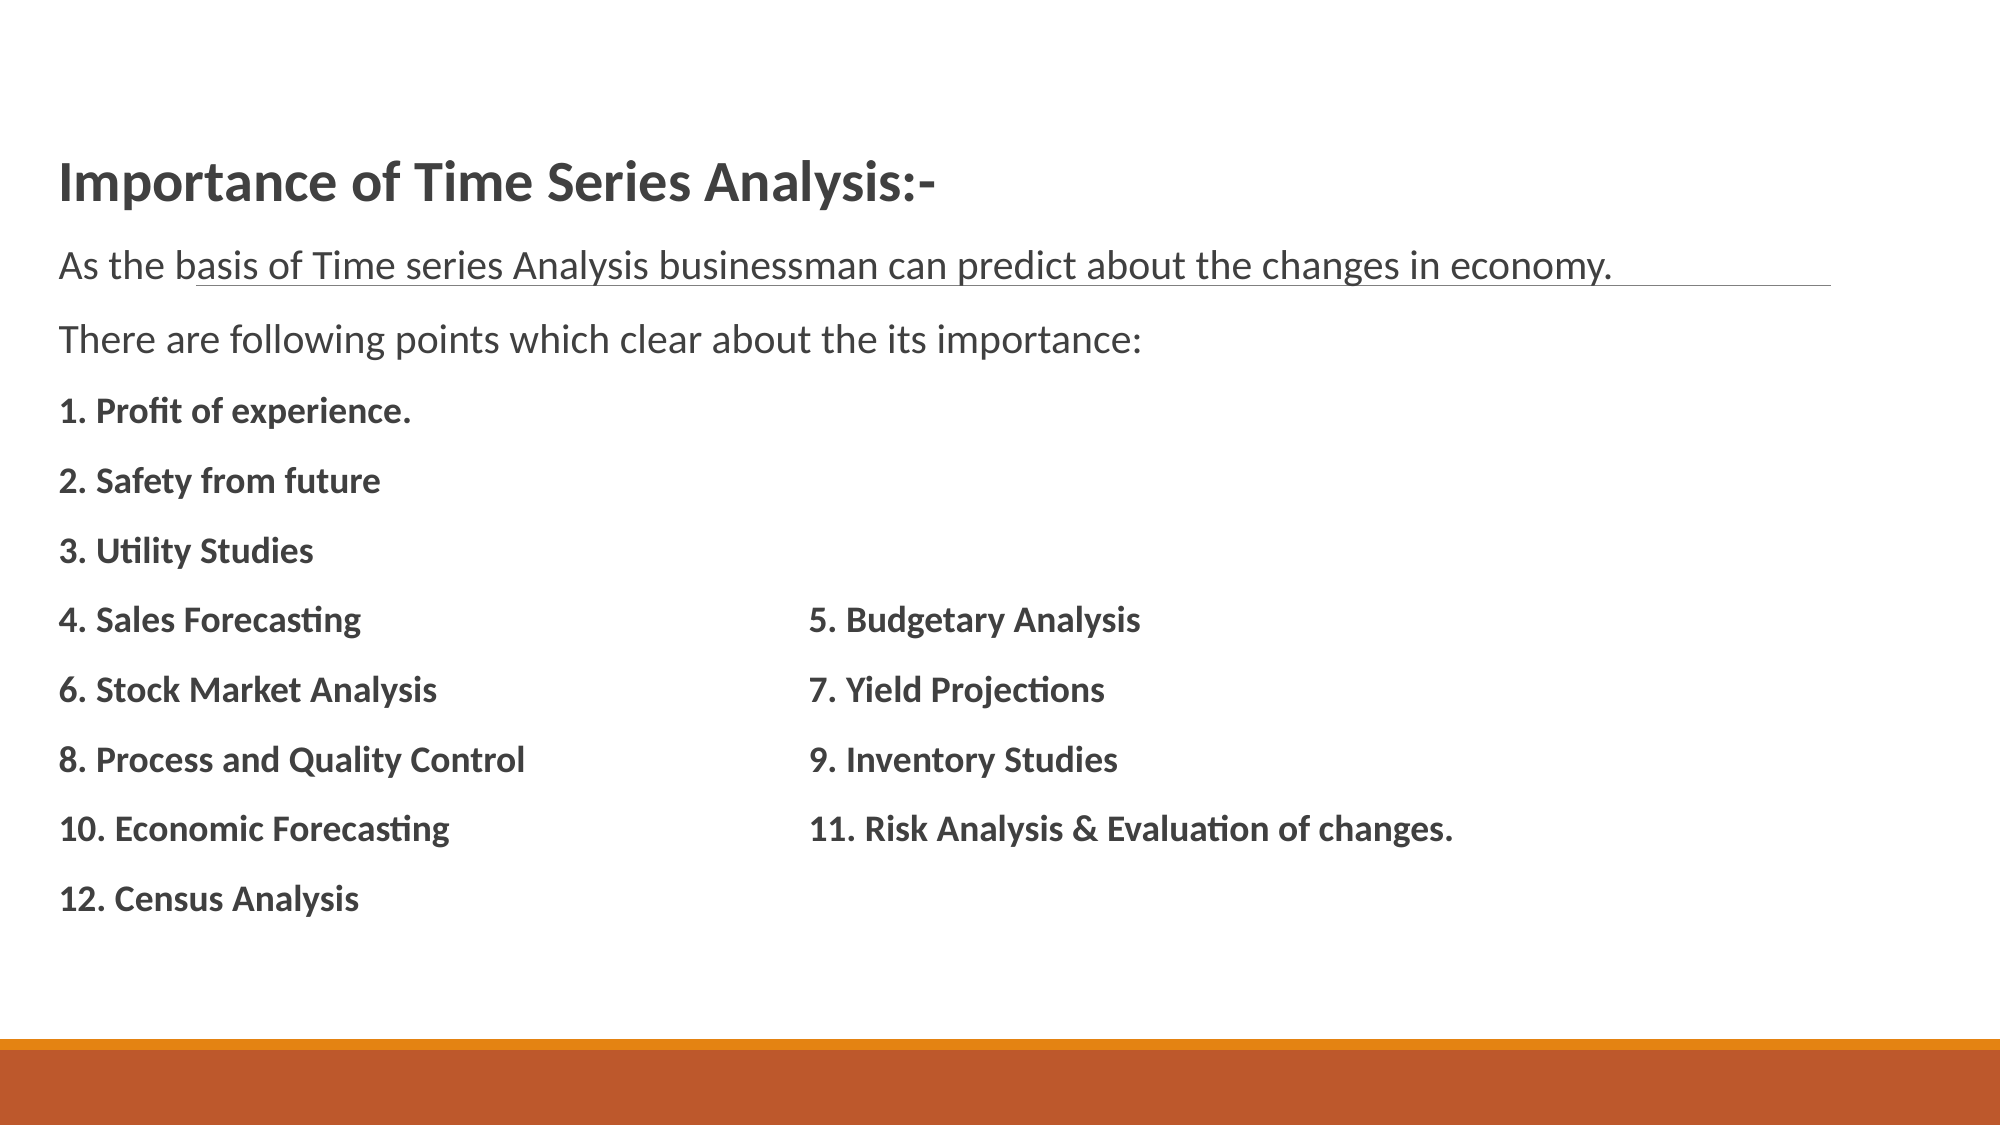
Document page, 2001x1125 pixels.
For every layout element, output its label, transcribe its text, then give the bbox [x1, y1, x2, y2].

list Importance of Time Series Analysis:- As the basis of Time series Analysis businessman can predict about the changes in economy. There are following points which clear about the its importance: 1. Profit of experience. 2. Safety from future 3. Utility Studies 4. Sales Forecasting 5. Budgetary Analysis 6. Stock Market Analysis 7. Yield Projections 8. Process and Quality Control 9. Inventory Studies 10. Economic Forecasting 11. Risk Analysis & Evaluation of changes. 12. Census Analysis [43, 143, 1914, 804]
